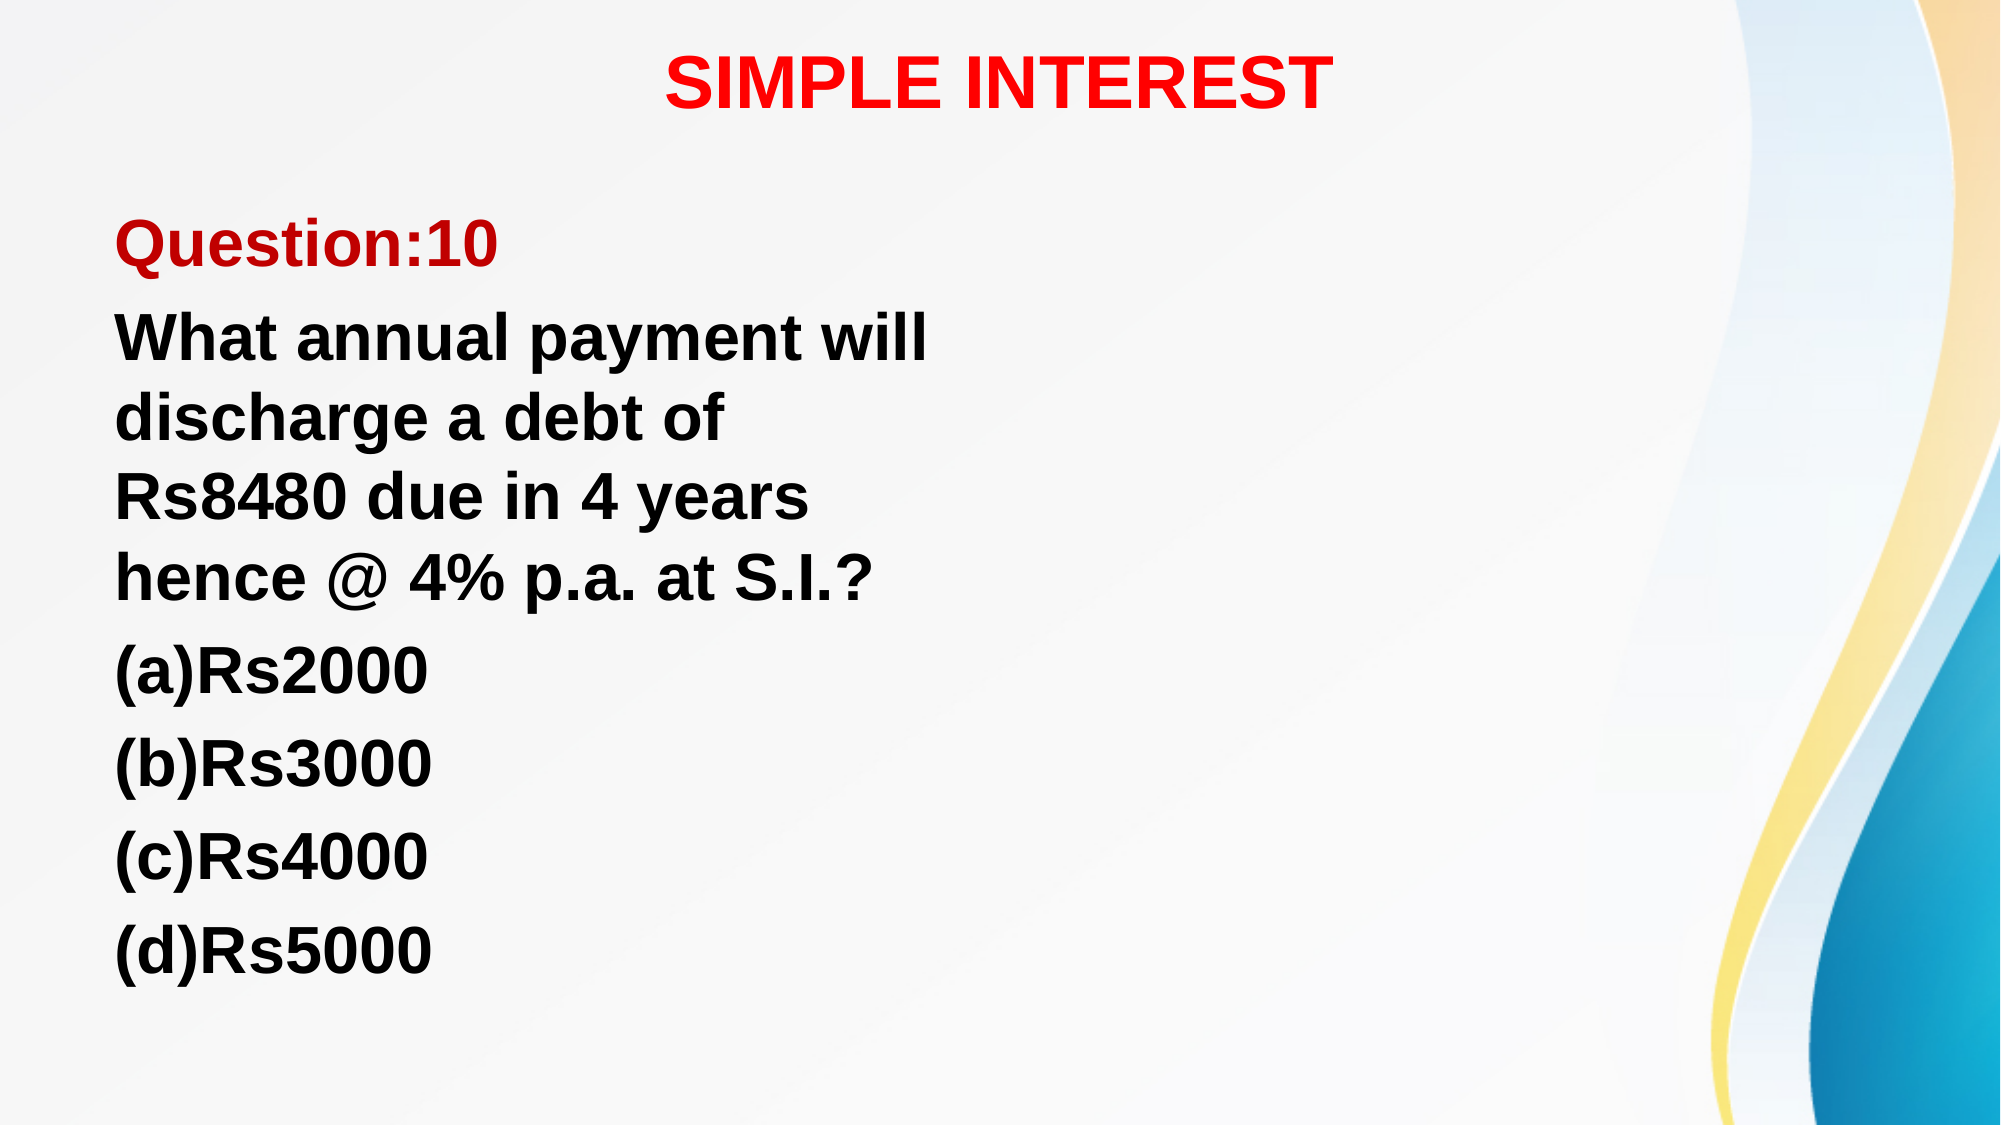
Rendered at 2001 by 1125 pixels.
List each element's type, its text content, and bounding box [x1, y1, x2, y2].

picture [0, 0, 2001, 1125]
list Question:10 What annual payment will discharge a debt of Rs8480 due in 4 years hence @ 4% p.a. at S.I.? (a)Rs2000 (b)Rs3000 (c)Rs4000 (d)Rs5000 [99, 192, 984, 1006]
title SIMPLE INTEREST [99, 30, 1901, 127]
